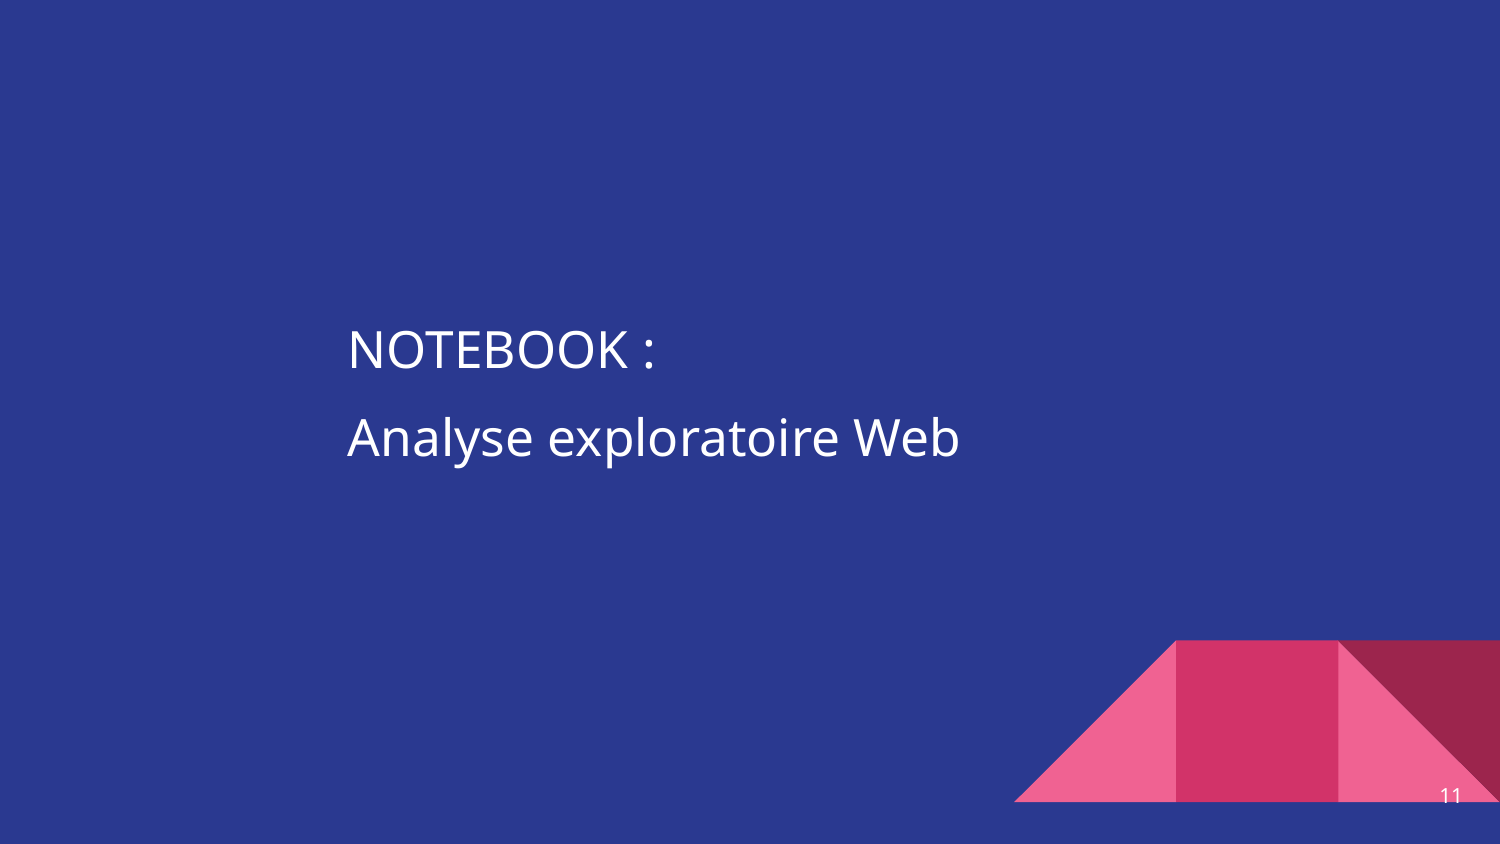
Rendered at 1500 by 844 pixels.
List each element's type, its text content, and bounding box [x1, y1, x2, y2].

list NOTEBOOK : Analyse exploratoire Web [332, 287, 1168, 492]
slide_number ‹#› [1387, 762, 1478, 828]
